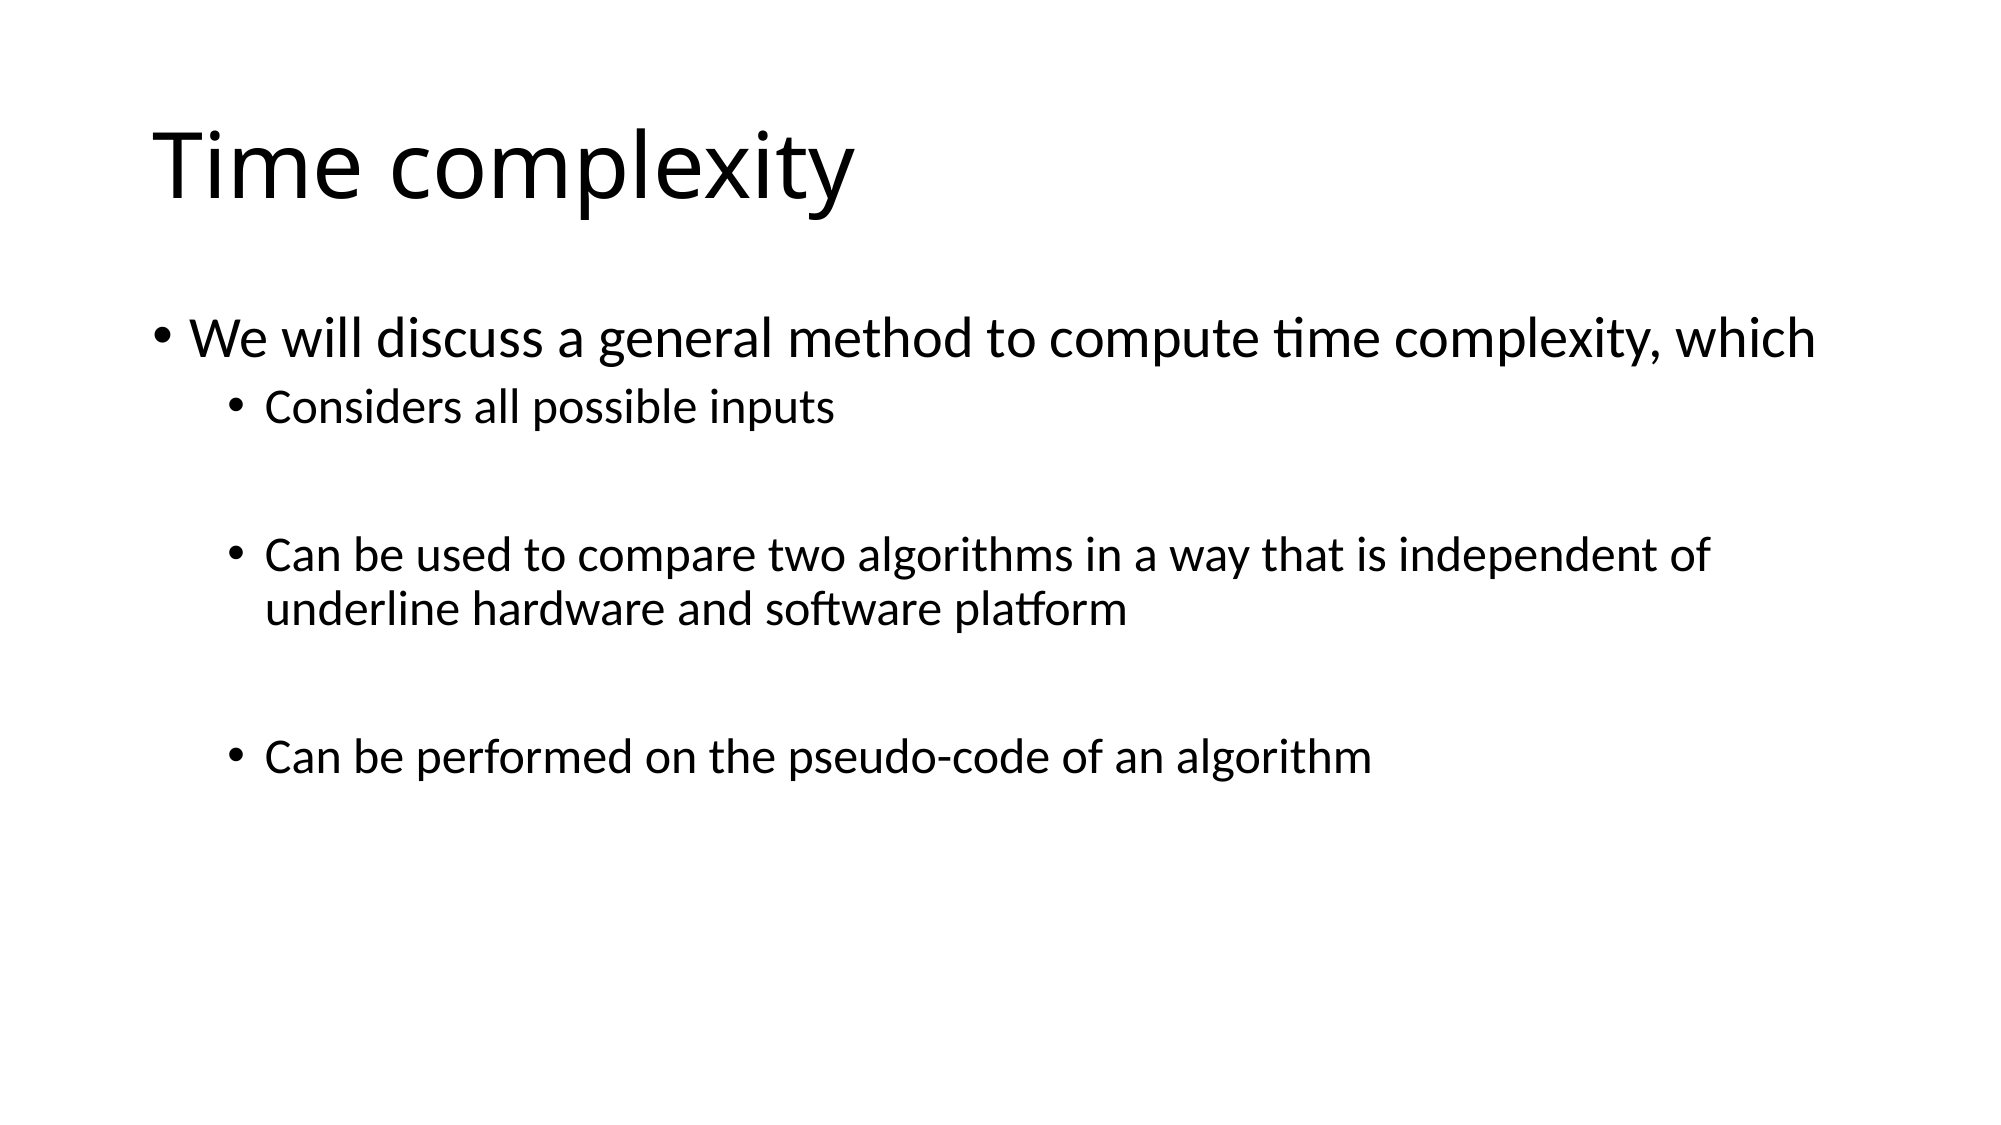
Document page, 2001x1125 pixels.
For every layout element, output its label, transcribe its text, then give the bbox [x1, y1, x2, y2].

list We will discuss a general method to compute time complexity, which Considers all possible inputs Can be used to compare two algorithms in a way that is independent of underline hardware and software platform Can be performed on the pseudo-code of an algorithm [137, 299, 1863, 1014]
title Time complexity [137, 59, 1863, 278]
